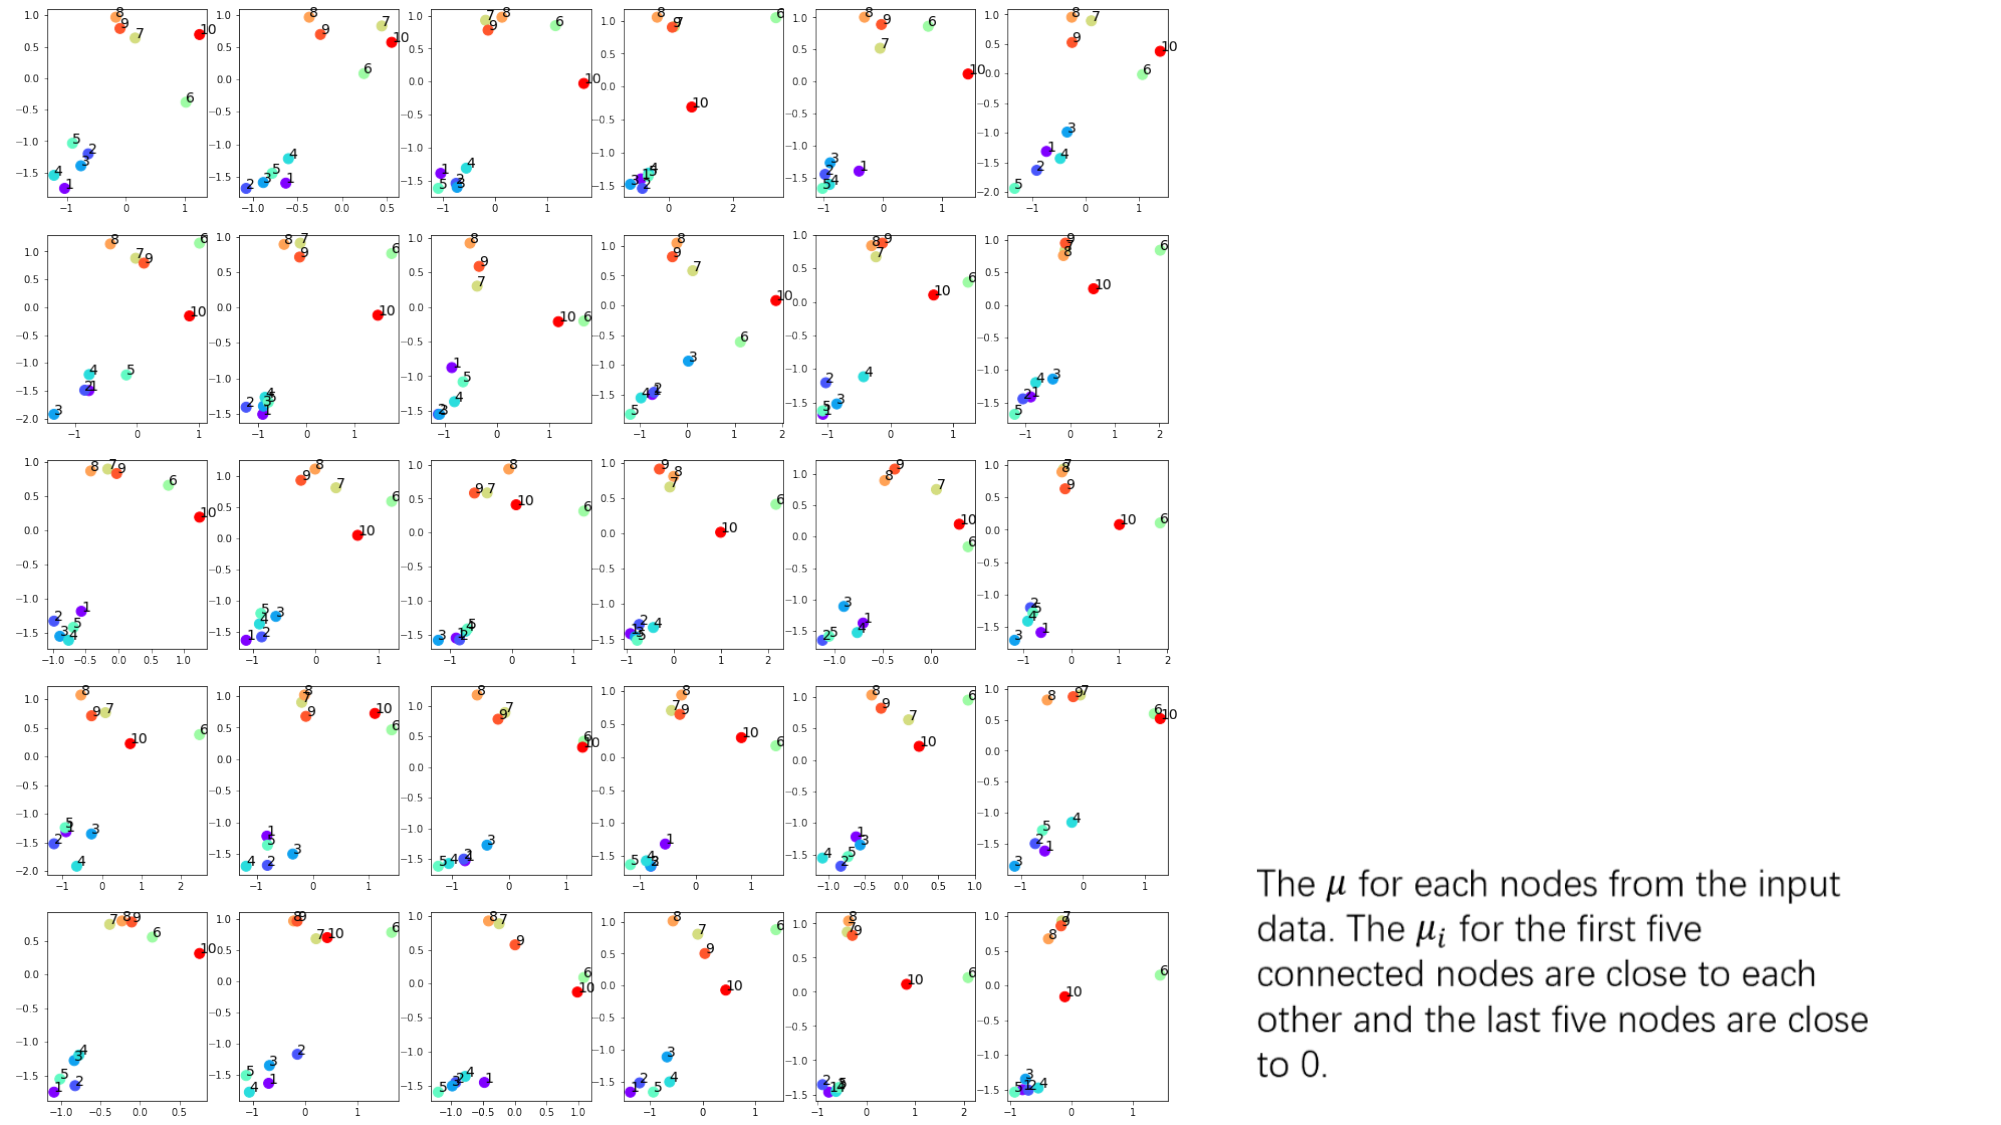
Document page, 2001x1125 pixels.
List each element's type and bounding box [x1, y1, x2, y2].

picture [1245, 862, 1896, 1096]
picture [8, 0, 1185, 1125]
